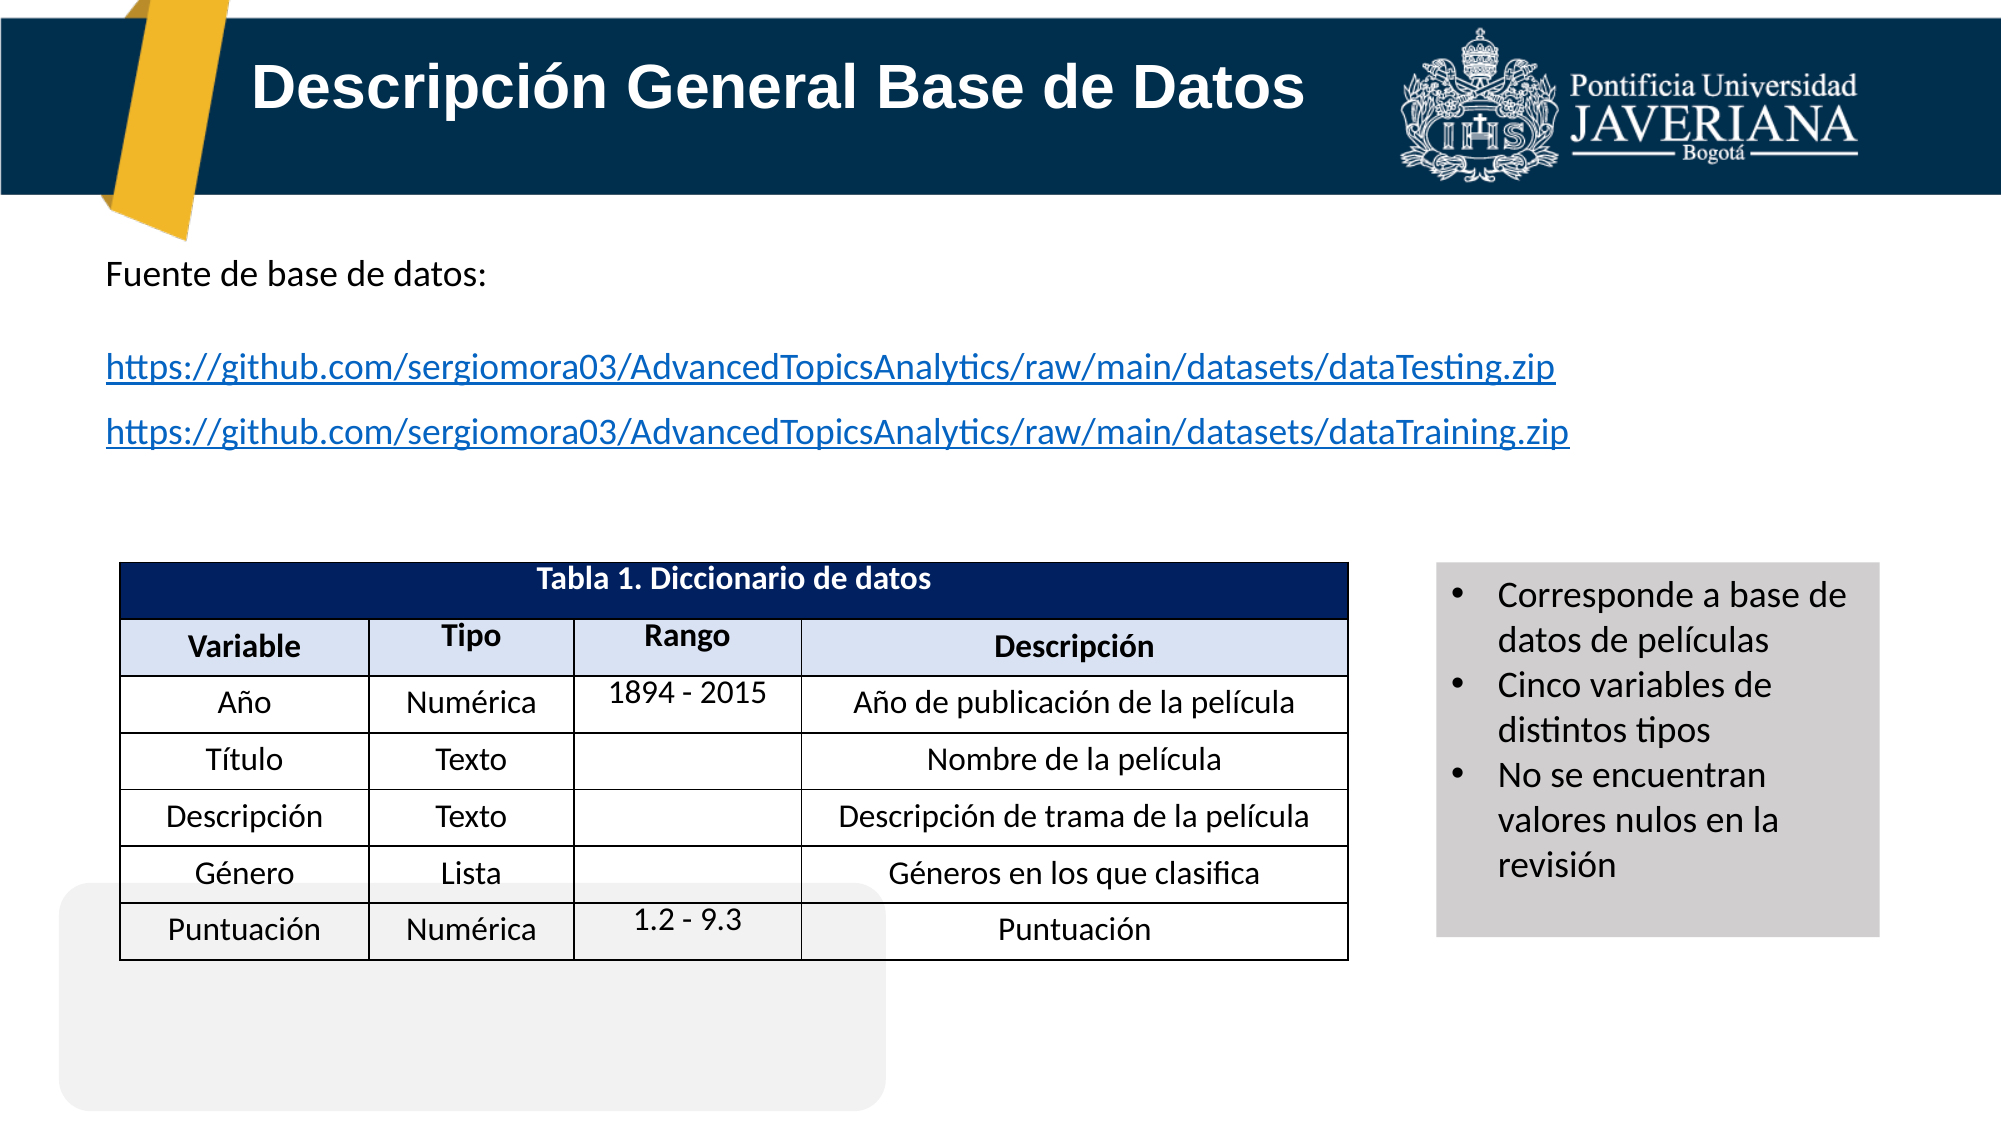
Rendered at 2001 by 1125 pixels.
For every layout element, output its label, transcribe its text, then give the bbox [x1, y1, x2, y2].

table_cell Variable [121, 620, 368, 675]
table_cell [575, 734, 801, 789]
table_cell Género [121, 847, 368, 902]
table_cell Título [121, 734, 368, 789]
table_cell Texto [370, 734, 573, 789]
table_cell Descripción [802, 620, 1347, 675]
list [0, 0, 2000, 260]
text_box Corresponde a base de datos de películas Cinco variables de distintos tipos No se encuentran valores nulos en la revisión [1436, 562, 1880, 938]
table_cell Tipo [370, 620, 573, 675]
text_box [57, 881, 887, 1113]
table_cell 1.2 - 9.3 [575, 904, 801, 959]
table_cell Numérica [370, 904, 573, 959]
table_cell Puntuación [802, 904, 1347, 959]
text_box Fuente de base de datos: https://github.com/sergiomora03/AdvancedTopicsAnalytics/raw/main/datasets/dataTesting.zip https://github.com/sergiomora03/AdvancedTopicsAnalytics/raw/main/datasets/dataTraining.zip [90, 260, 1923, 566]
table_cell Texto [370, 790, 573, 845]
table_cell Descripción [121, 790, 368, 845]
table_cell Lista [370, 847, 573, 902]
table_cell Numérica [370, 677, 573, 732]
table_cell Géneros en los que clasifica [802, 847, 1347, 902]
table_cell Puntuación [121, 904, 368, 959]
table_cell Año [121, 677, 368, 732]
table_cell [575, 790, 801, 845]
table_cell Año de publicación de la película [802, 677, 1347, 732]
table_cell Rango [575, 620, 801, 675]
table_cell [575, 847, 801, 902]
table_cell Nombre de la película [802, 734, 1347, 789]
table_cell Descripción de trama de la película [802, 790, 1347, 845]
table_header Tabla 1. Diccionario de datos [121, 563, 1347, 618]
table_cell 1894 - 2015 [575, 677, 801, 732]
